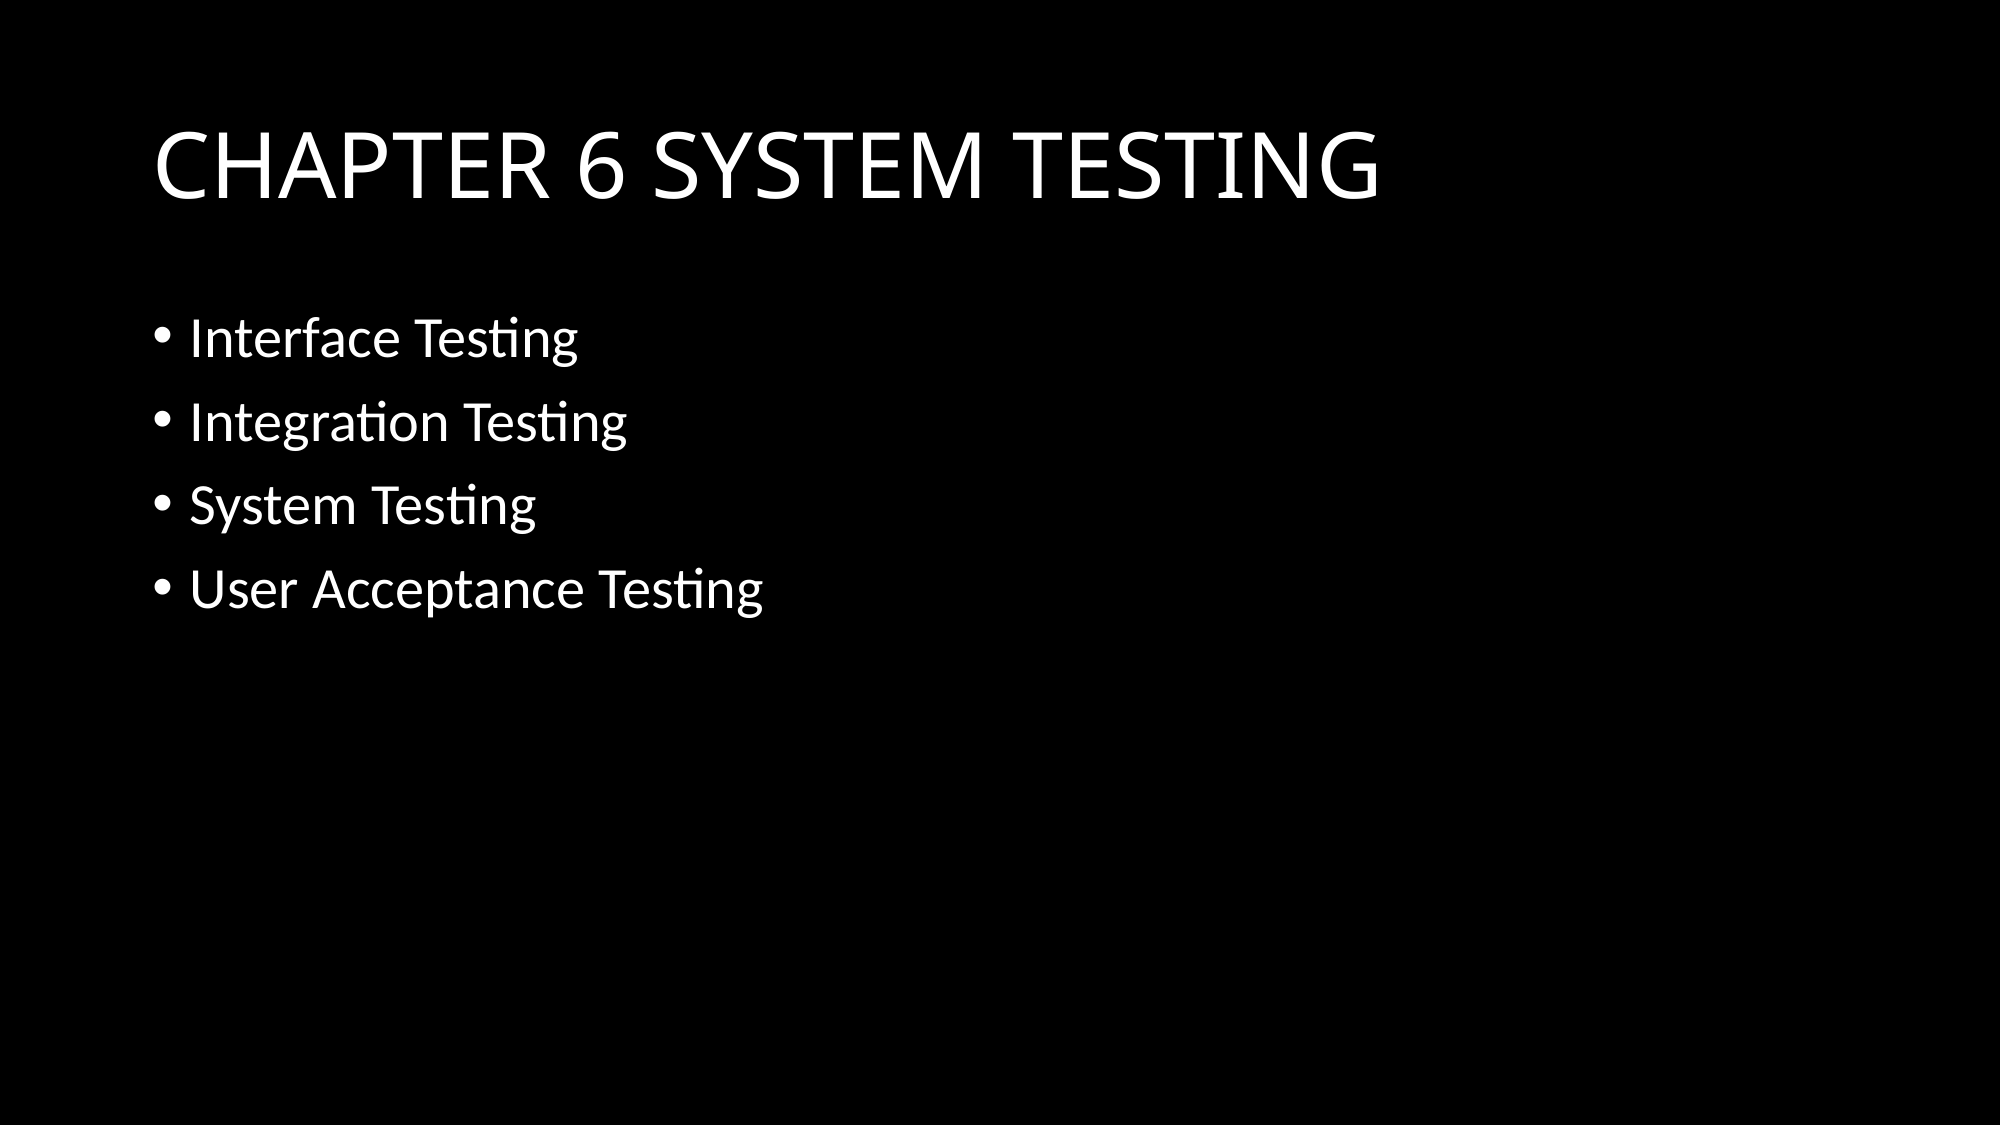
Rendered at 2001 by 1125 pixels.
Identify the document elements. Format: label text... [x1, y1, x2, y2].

list Interface Testing Integration Testing System Testing User Acceptance Testing [137, 299, 1863, 1014]
title CHAPTER 6 SYSTEM TESTING [137, 59, 1863, 278]
